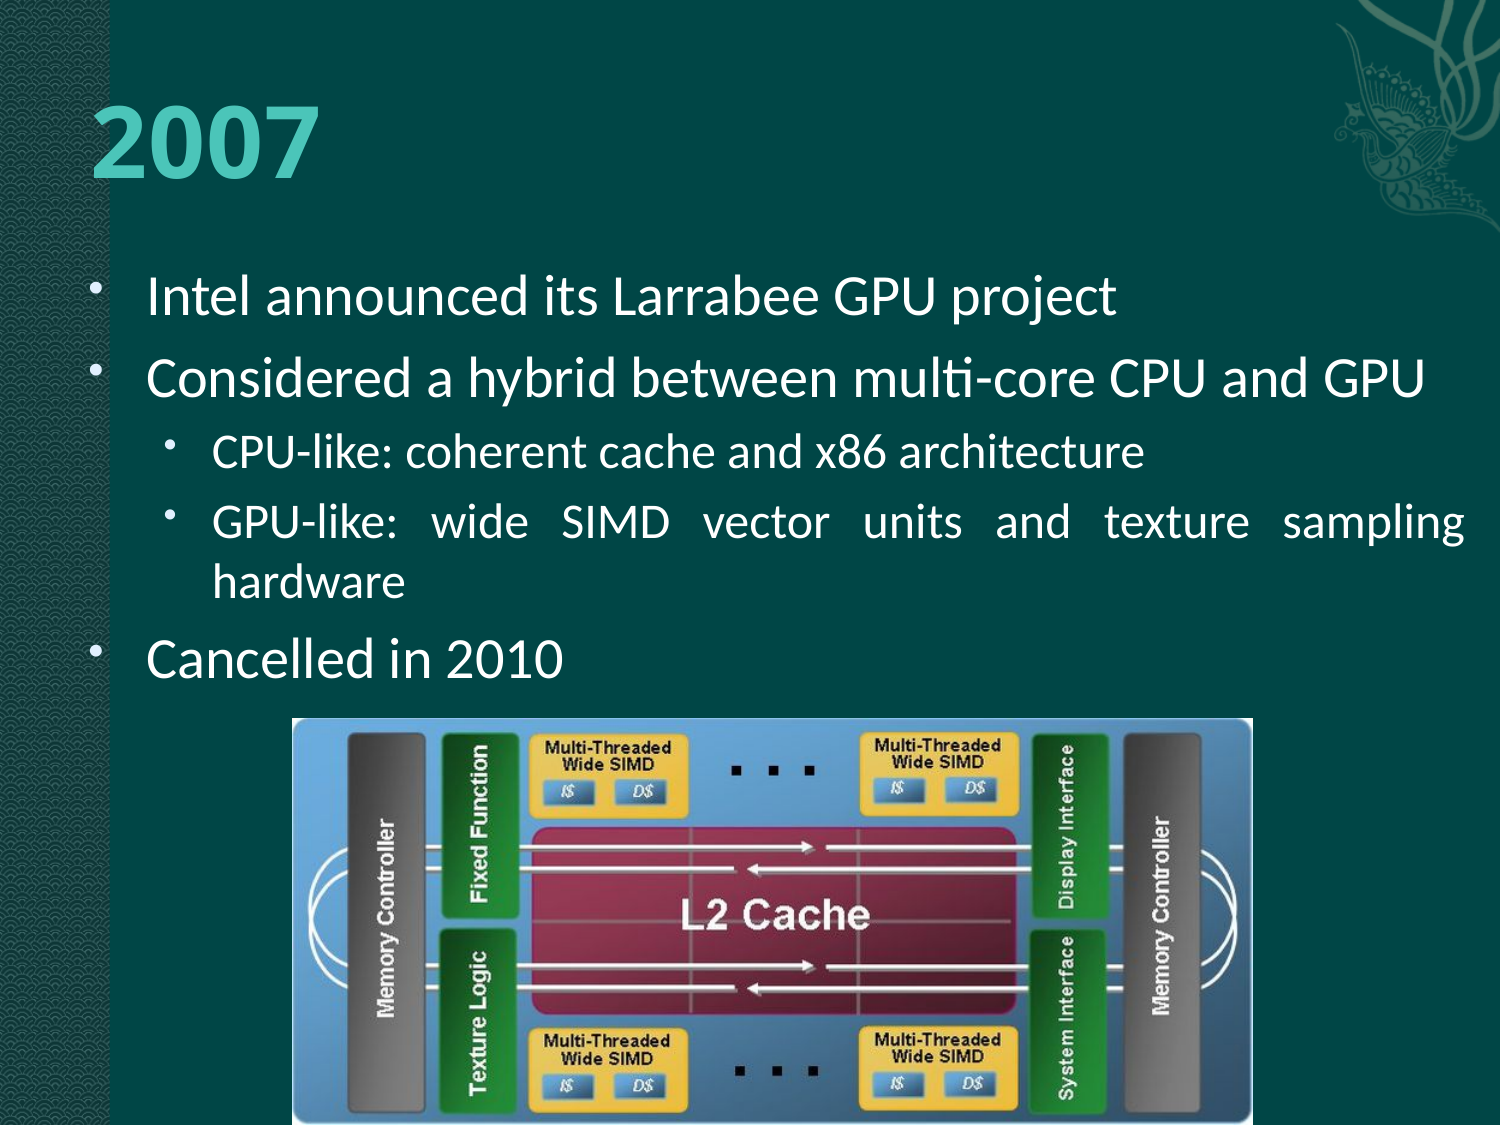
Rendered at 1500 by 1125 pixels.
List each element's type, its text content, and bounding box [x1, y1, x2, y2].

picture [292, 717, 1254, 1125]
picture [0, 0, 110, 1125]
text_box 2007 [75, 44, 1493, 233]
list Intel announced its Larrabee GPU project Considered a hybrid between multi-core CPU and GPU CPU-like: coherent cache and x86 architecture GPU-like: wide SIMD vector units and texture sampling hardware Cancelled in 2010 [75, 249, 1481, 1030]
